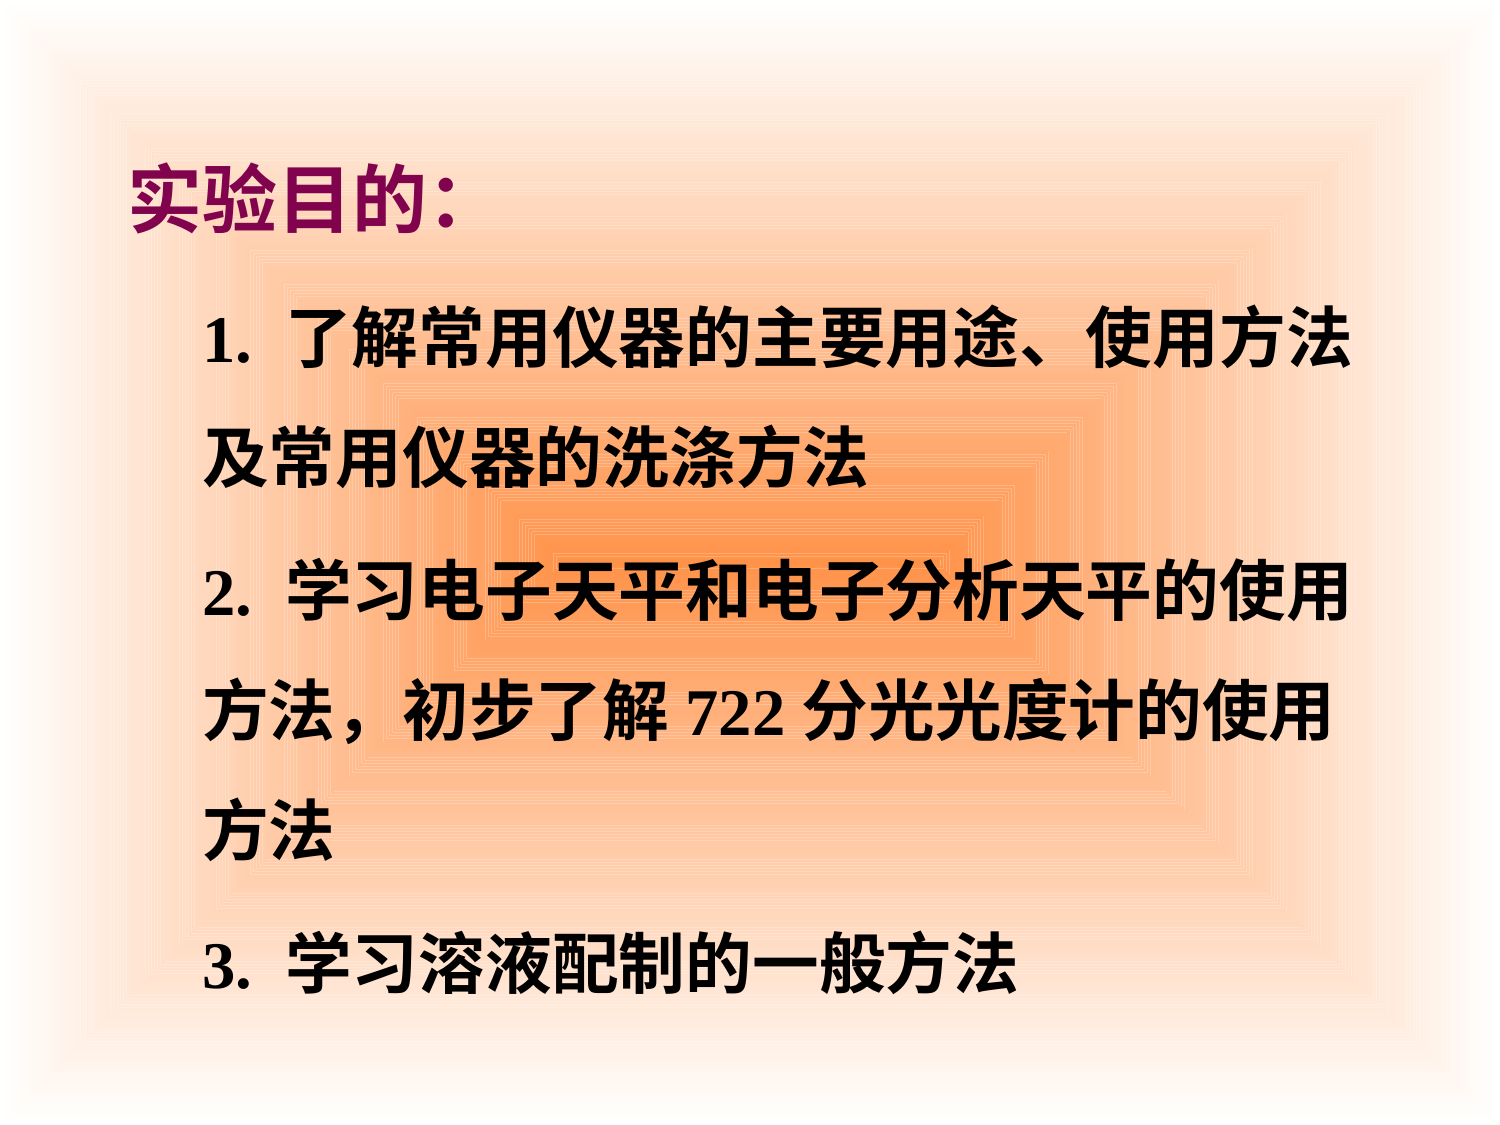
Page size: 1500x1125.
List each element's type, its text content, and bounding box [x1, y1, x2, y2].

list 实验目的： 1. 了解常用仪器的主要用途、使用方法及常用仪器的洗涤方法 2. 学习电子天平和电子分析天平的使用方法，初步了解722分光光度计的使用方法 3. 学习溶液配制的一般方法 [112, 99, 1388, 1001]
